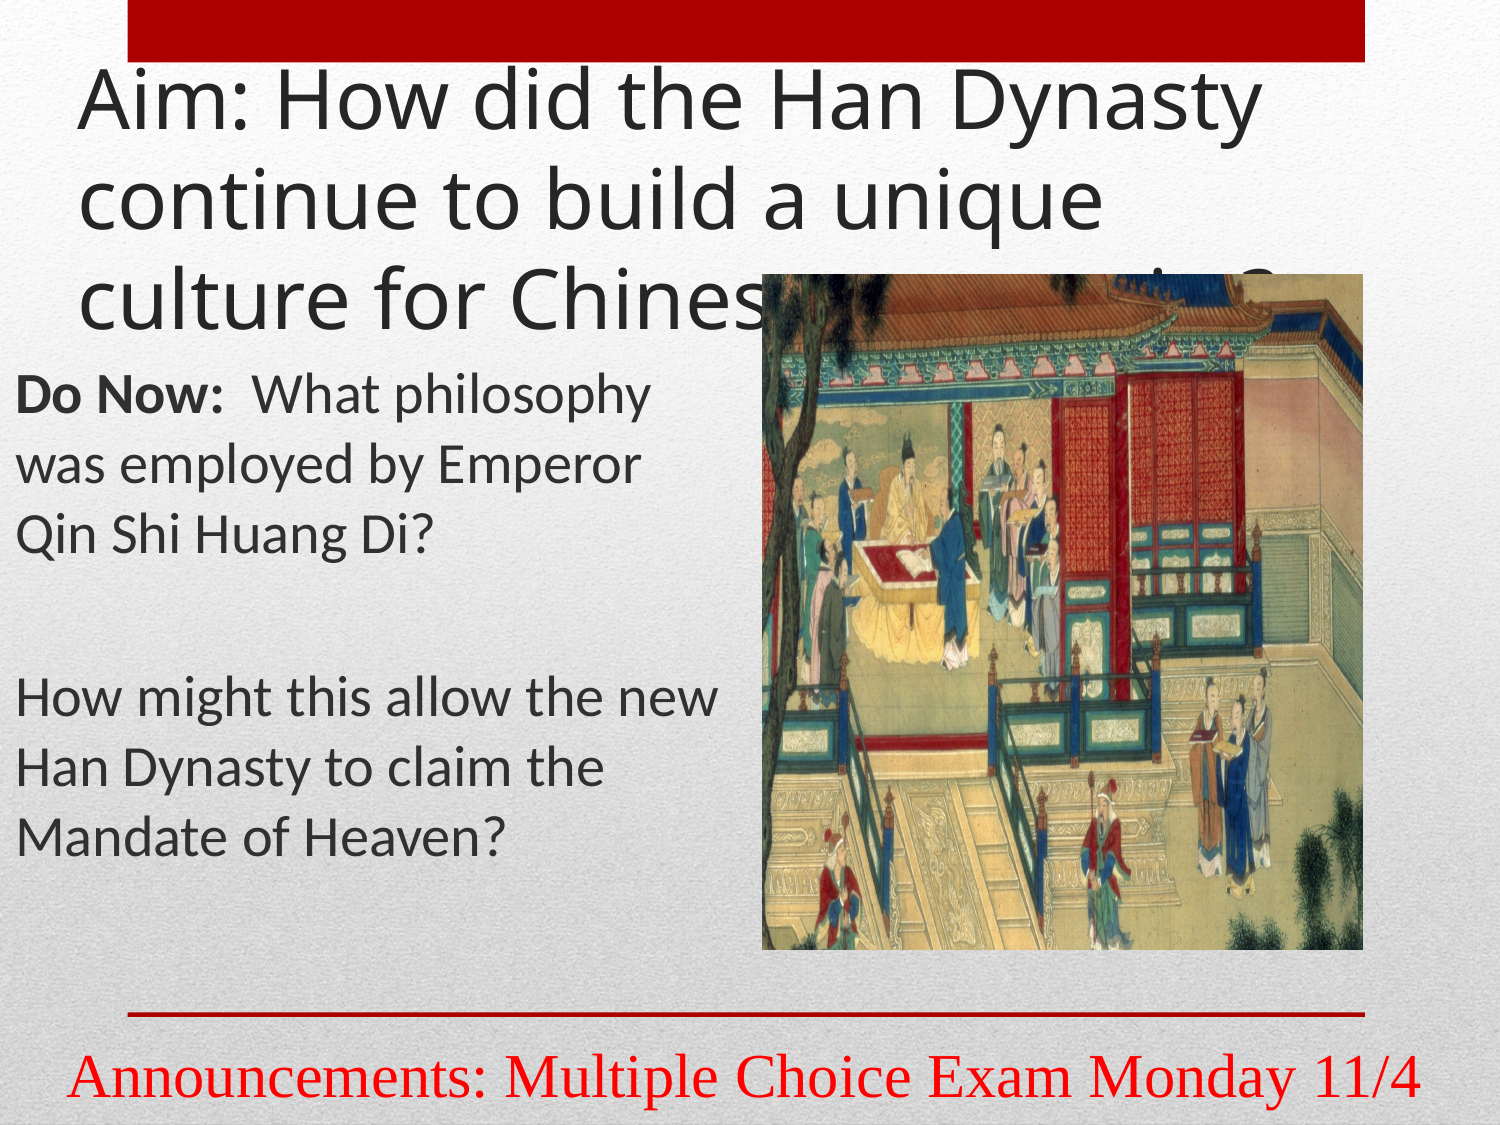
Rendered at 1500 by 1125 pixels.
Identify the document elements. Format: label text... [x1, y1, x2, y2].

picture [761, 274, 1364, 951]
text_box Announcements: Multiple Choice Exam Monday 11/4 [51, 1027, 1454, 1118]
title Aim: How did the Han Dynasty continue to build a unique culture for Chinese prosperity? [62, 123, 1413, 354]
list Do Now: What philosophy was employed by Emperor Qin Shi Huang Di? How might this allow the new Han Dynasty to claim the Mandate of Heaven? [0, 299, 738, 1005]
